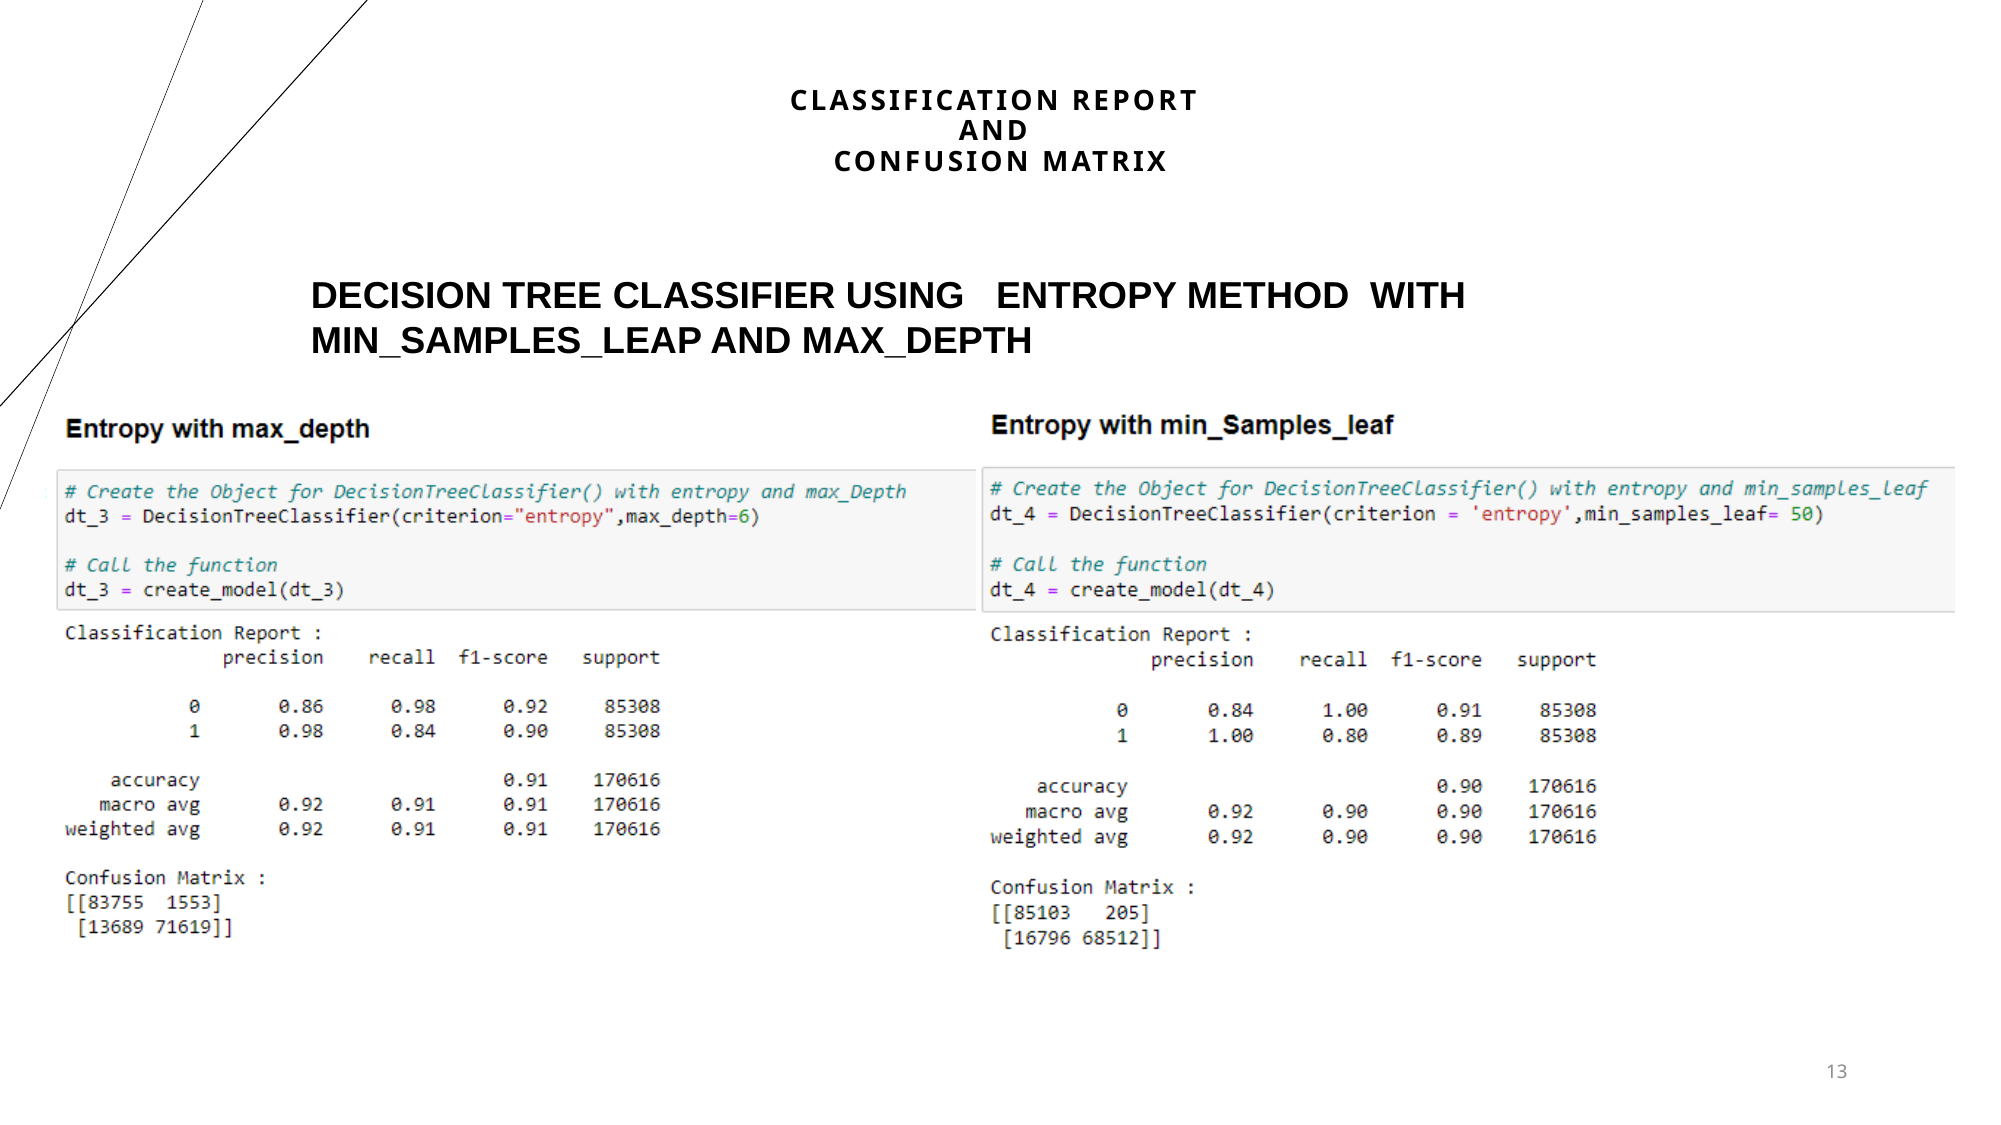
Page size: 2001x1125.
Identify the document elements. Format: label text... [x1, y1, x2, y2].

picture [45, 409, 1955, 967]
text_box DECISION TREE CLASSIFIER USING ENTROPY METHOD WITH MIN_SAMPLES_LEAP AND MAX_DEPTH [295, 263, 1704, 369]
slide_number 13 [1412, 1042, 1863, 1103]
title Classification Report and confusion matrix [499, 78, 1501, 185]
